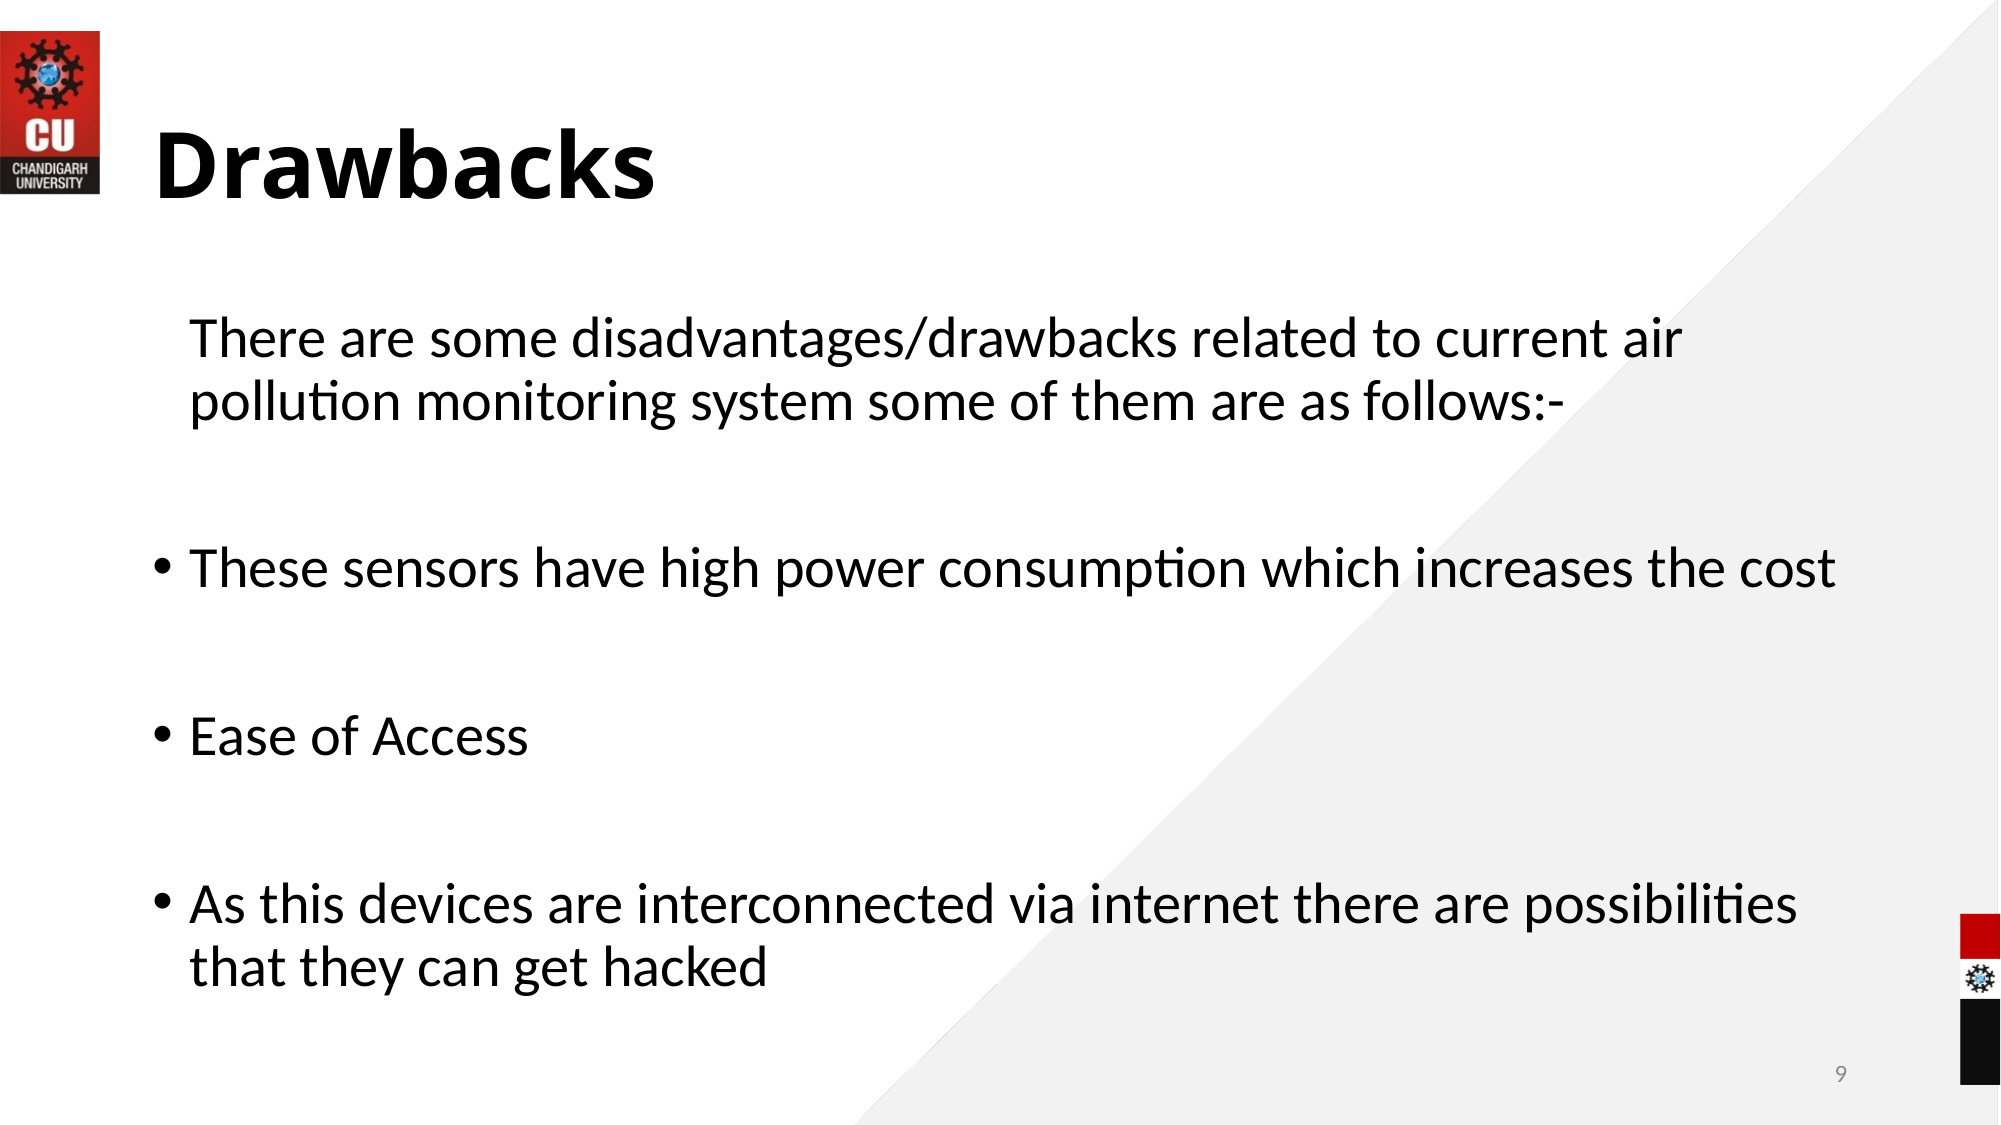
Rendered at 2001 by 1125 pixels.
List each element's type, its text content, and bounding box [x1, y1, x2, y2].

title Drawbacks [137, 59, 1863, 278]
picture [0, 0, 2001, 1125]
list There are some disadvantages/drawbacks related to current air pollution monitoring system some of them are as follows:- These sensors have high power consumption which increases the cost Ease of Access As this devices are interconnected via internet there are possibilities that they can get hacked [137, 299, 1863, 1014]
slide_number 9 [1412, 1042, 1863, 1103]
